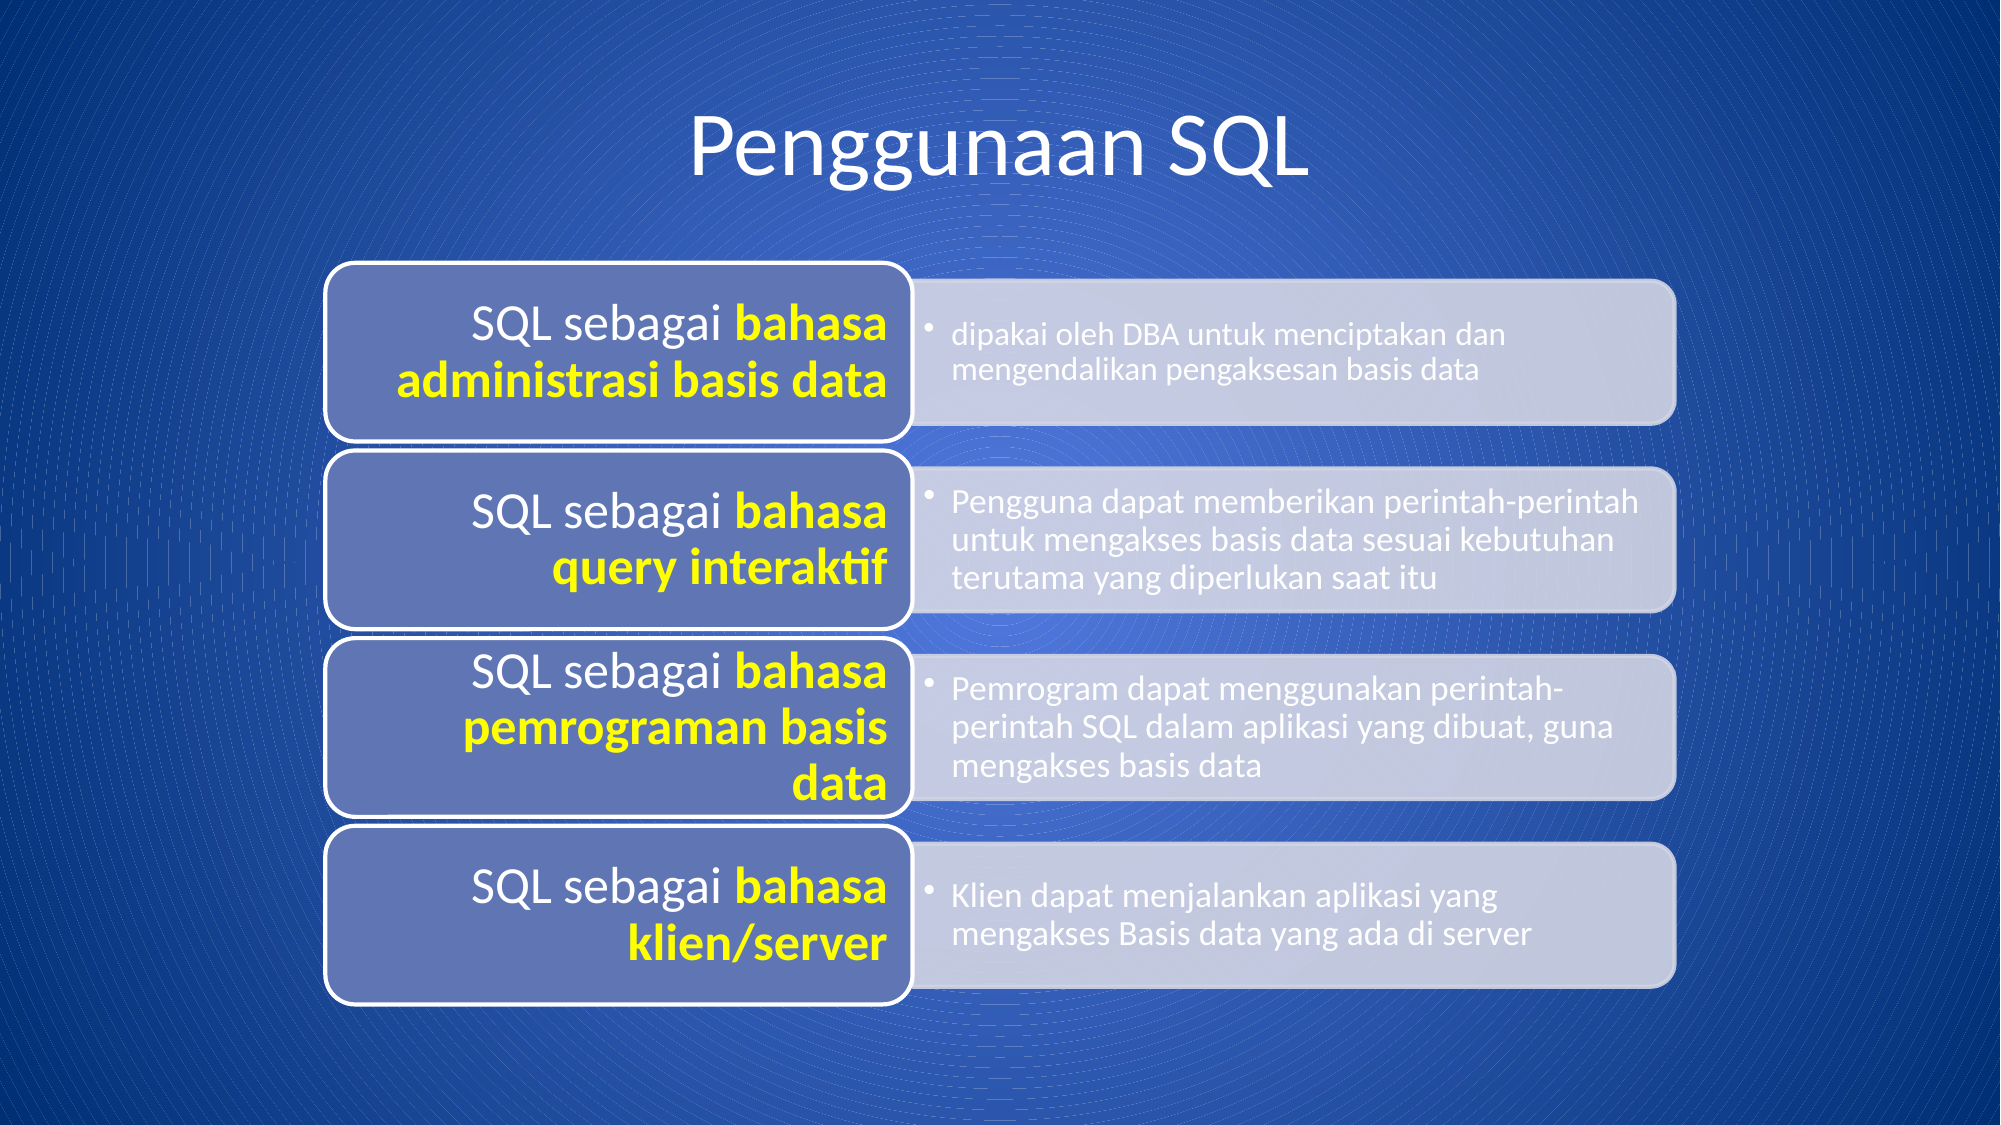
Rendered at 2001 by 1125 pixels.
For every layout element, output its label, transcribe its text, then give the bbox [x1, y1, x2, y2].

title Penggunaan SQL [99, 45, 1900, 233]
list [324, 262, 1676, 1006]
